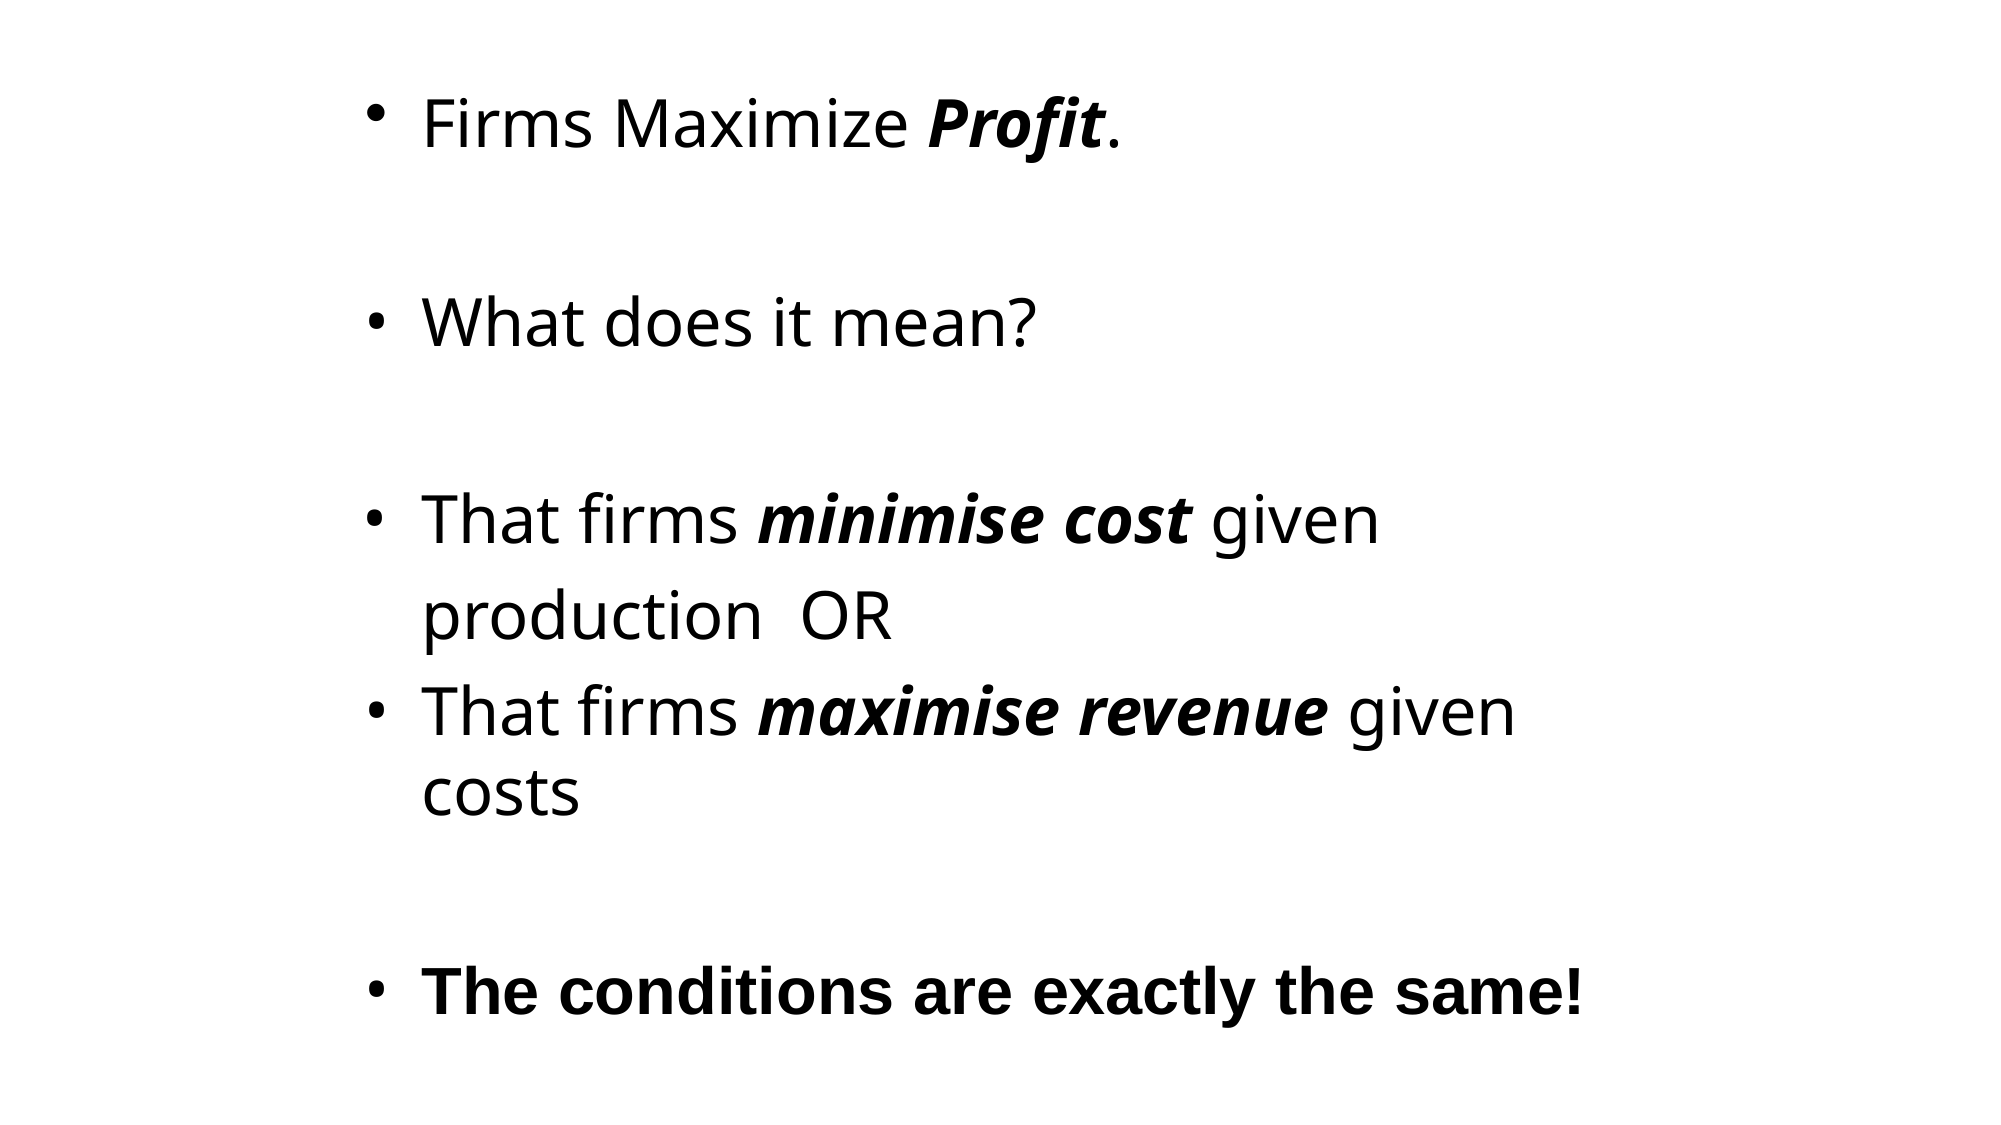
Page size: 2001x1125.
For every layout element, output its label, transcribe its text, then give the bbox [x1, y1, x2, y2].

text_box Firms Maximize Profit. What does it mean? That firms minimise cost given production OR That firms maximise revenue given costs The conditions are exactly the same! [362, 78, 1649, 1028]
